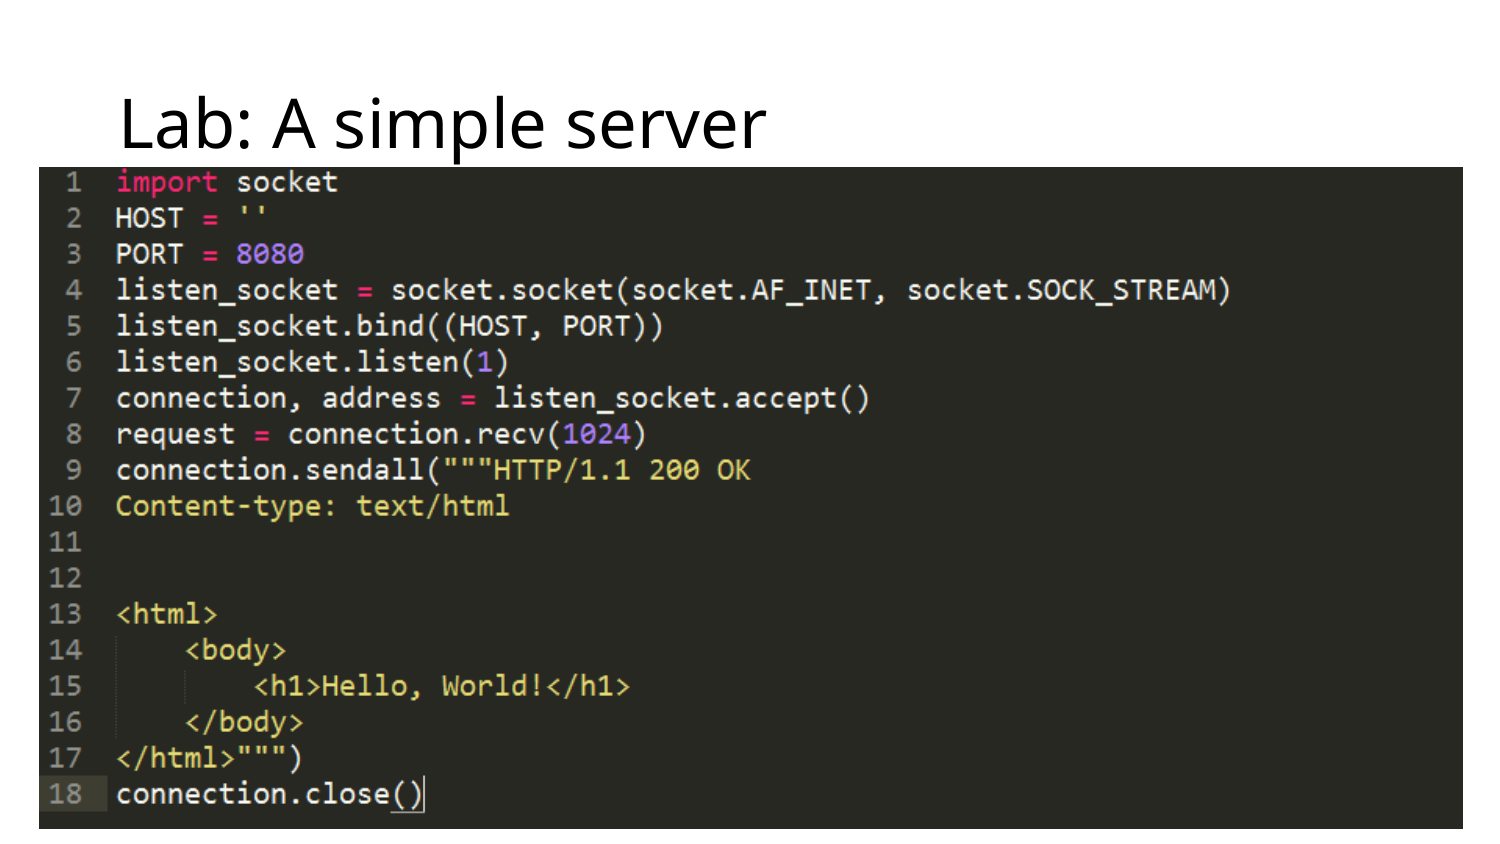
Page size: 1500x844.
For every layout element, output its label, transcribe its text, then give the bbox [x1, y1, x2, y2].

title Lab: A simple server [103, 45, 1398, 167]
picture [39, 167, 1463, 829]
